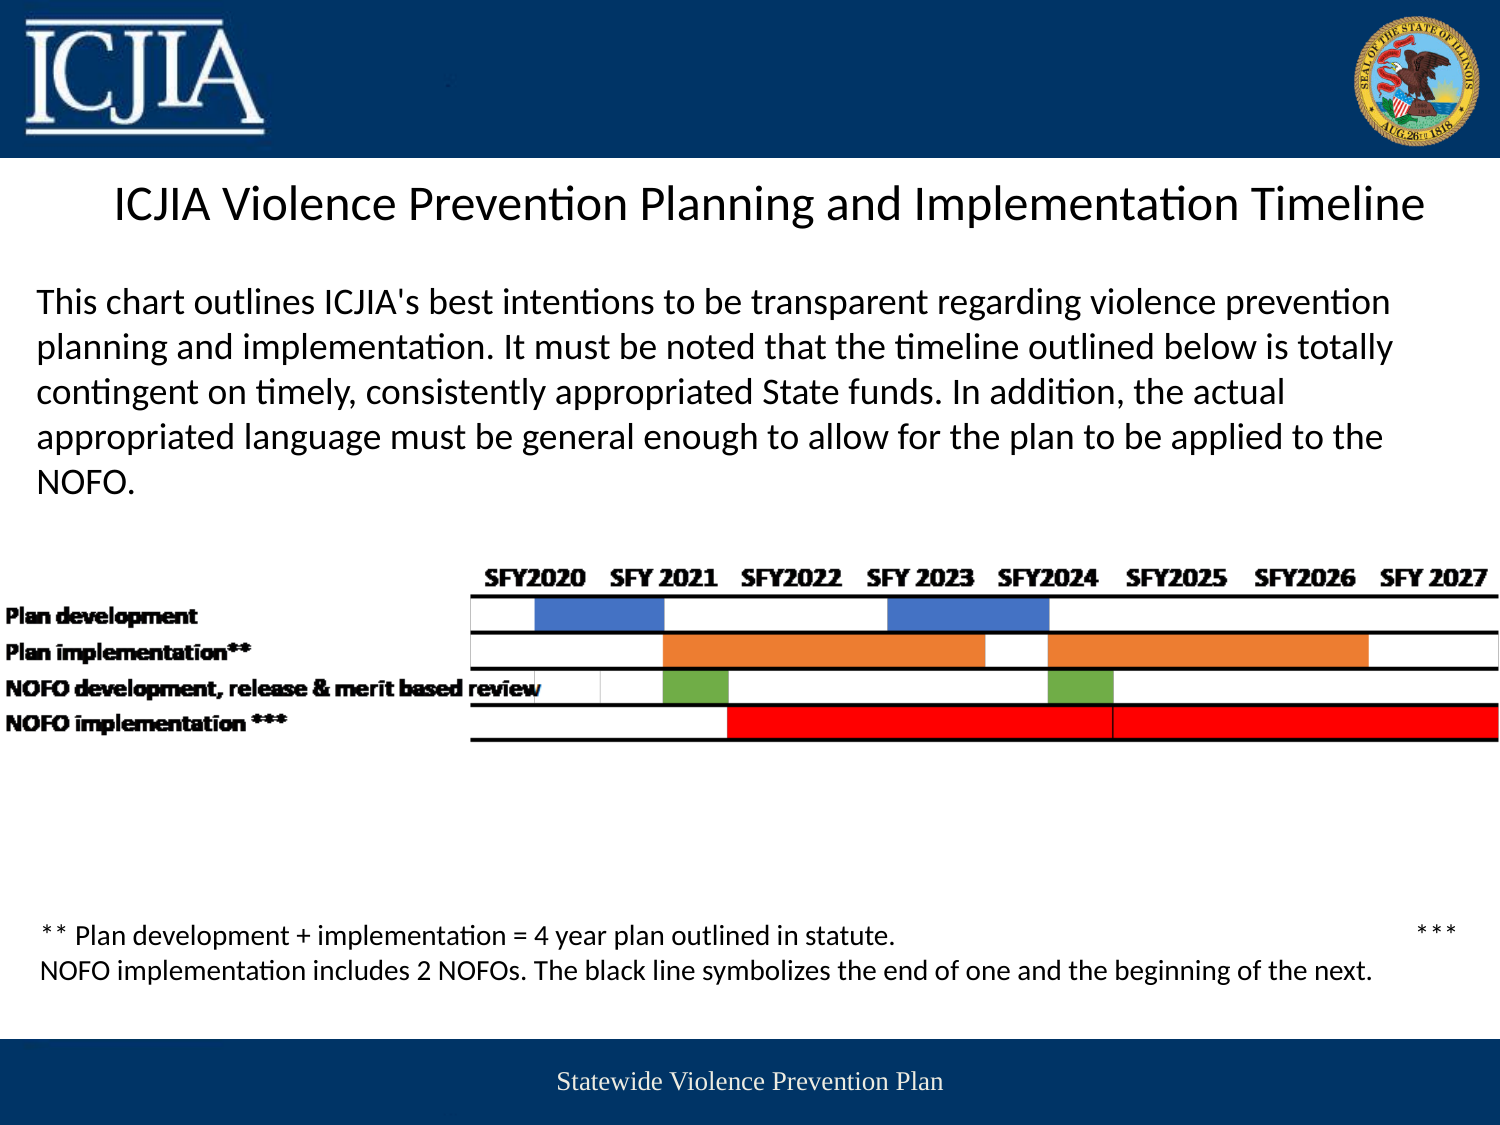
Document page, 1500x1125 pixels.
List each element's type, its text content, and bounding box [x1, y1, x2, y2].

text_box ** Plan development + implementation = 4 year plan outlined in statute. *** NOFO implementation includes 2 NOFOs. The black line symbolizes the end of one and the beginning of the next. [24, 908, 1475, 994]
footer Statewide Violence Prevention Plan [300, 1050, 1200, 1110]
picture [0, 1039, 1500, 1125]
text_box This chart outlines ICJIA's best intentions to be transparent regarding violence prevention planning and implementation. It must be noted that the timeline outlined below is totally contingent on timely, consistently appropriated State funds. In addition, the actual appropriated language must be general enough to allow for the plan to be applied to the NOFO. [21, 269, 1500, 510]
picture [0, 557, 1500, 778]
picture [0, 0, 1500, 158]
text_box ICJIA Violence Prevention Planning and Implementation Timeline [98, 162, 1446, 238]
